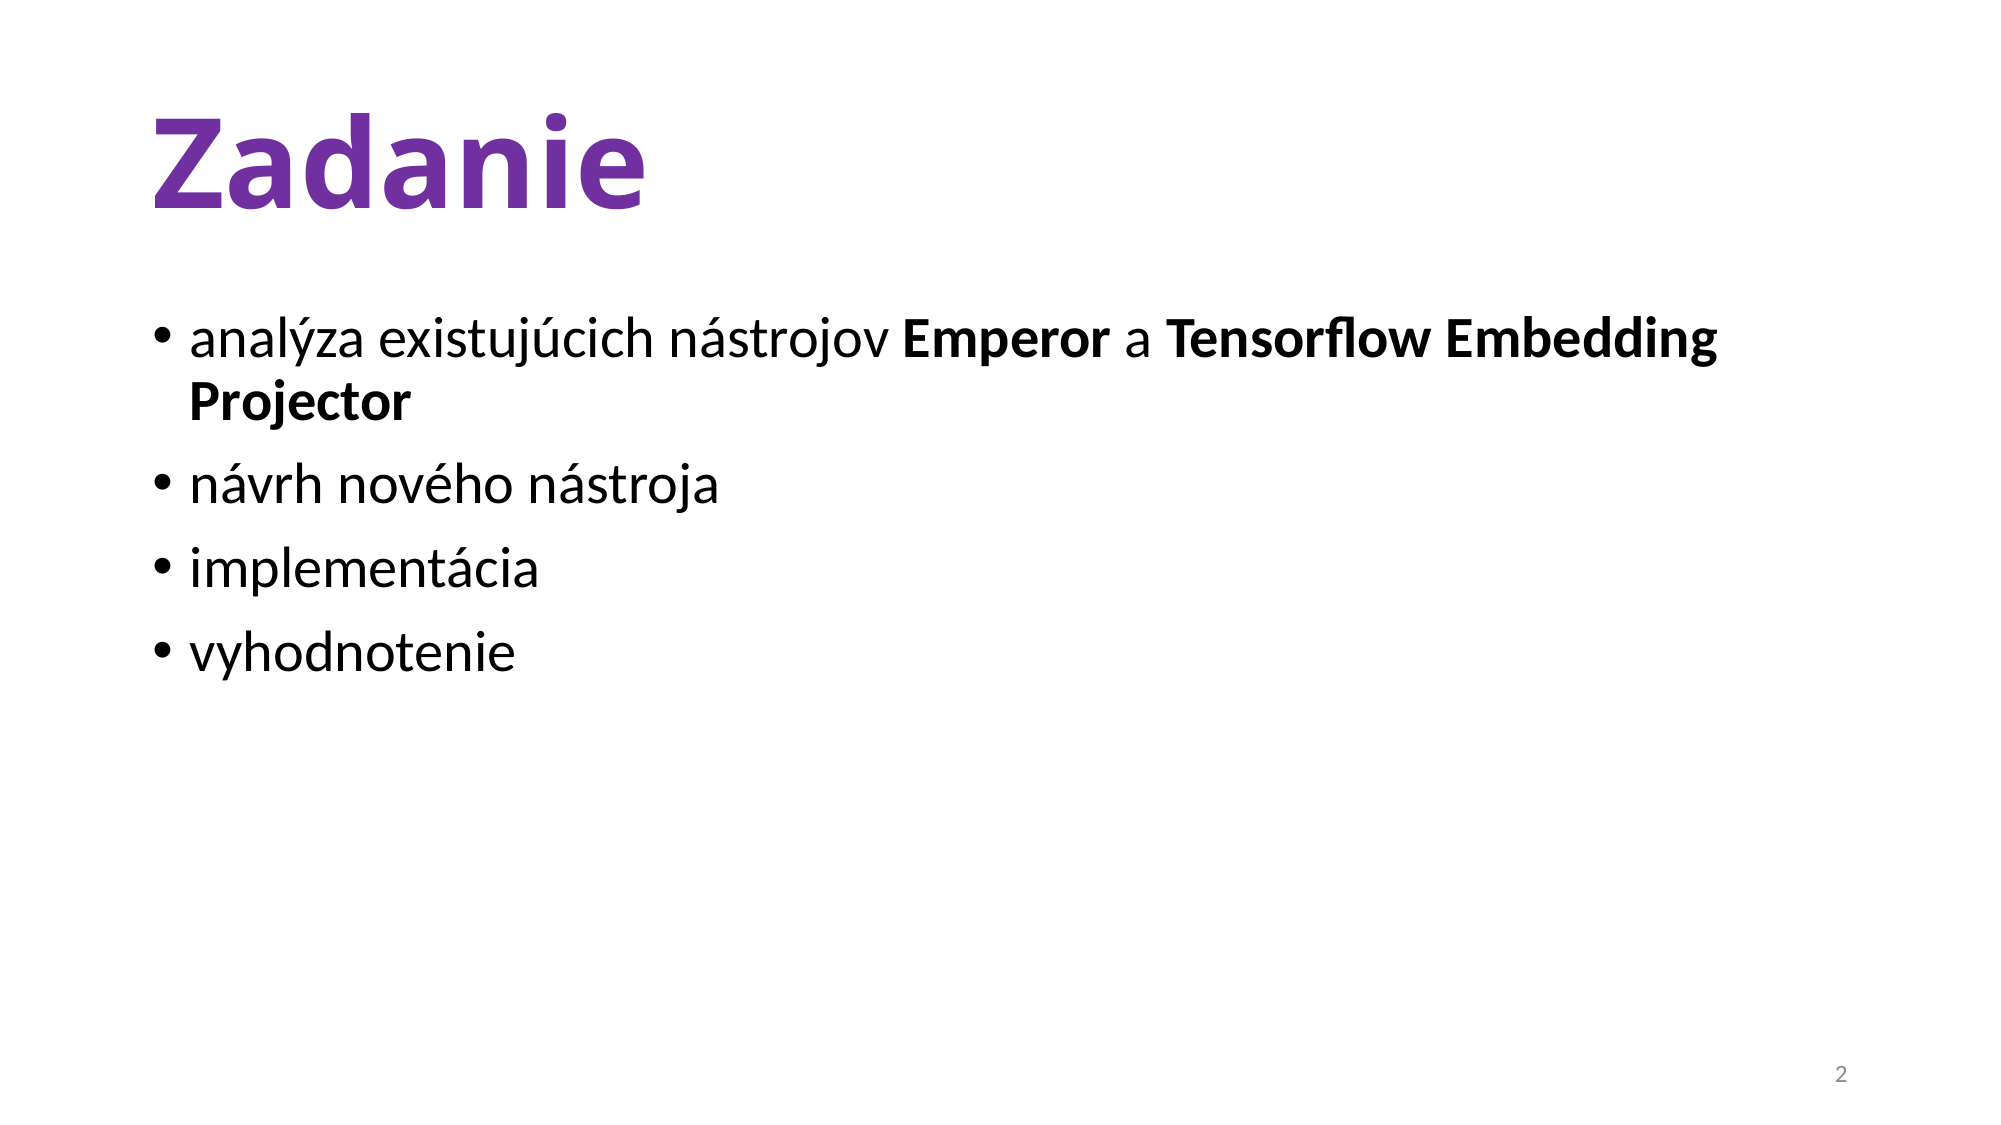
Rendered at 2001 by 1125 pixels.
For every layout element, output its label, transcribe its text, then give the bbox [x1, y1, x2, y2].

slide_number 2 [1412, 1042, 1863, 1103]
title Zadanie [137, 59, 1863, 278]
list analýza existujúcich nástrojov Emperor a Tensorflow Embedding Projector návrh nového nástroja implementácia vyhodnotenie [137, 299, 1863, 1014]
